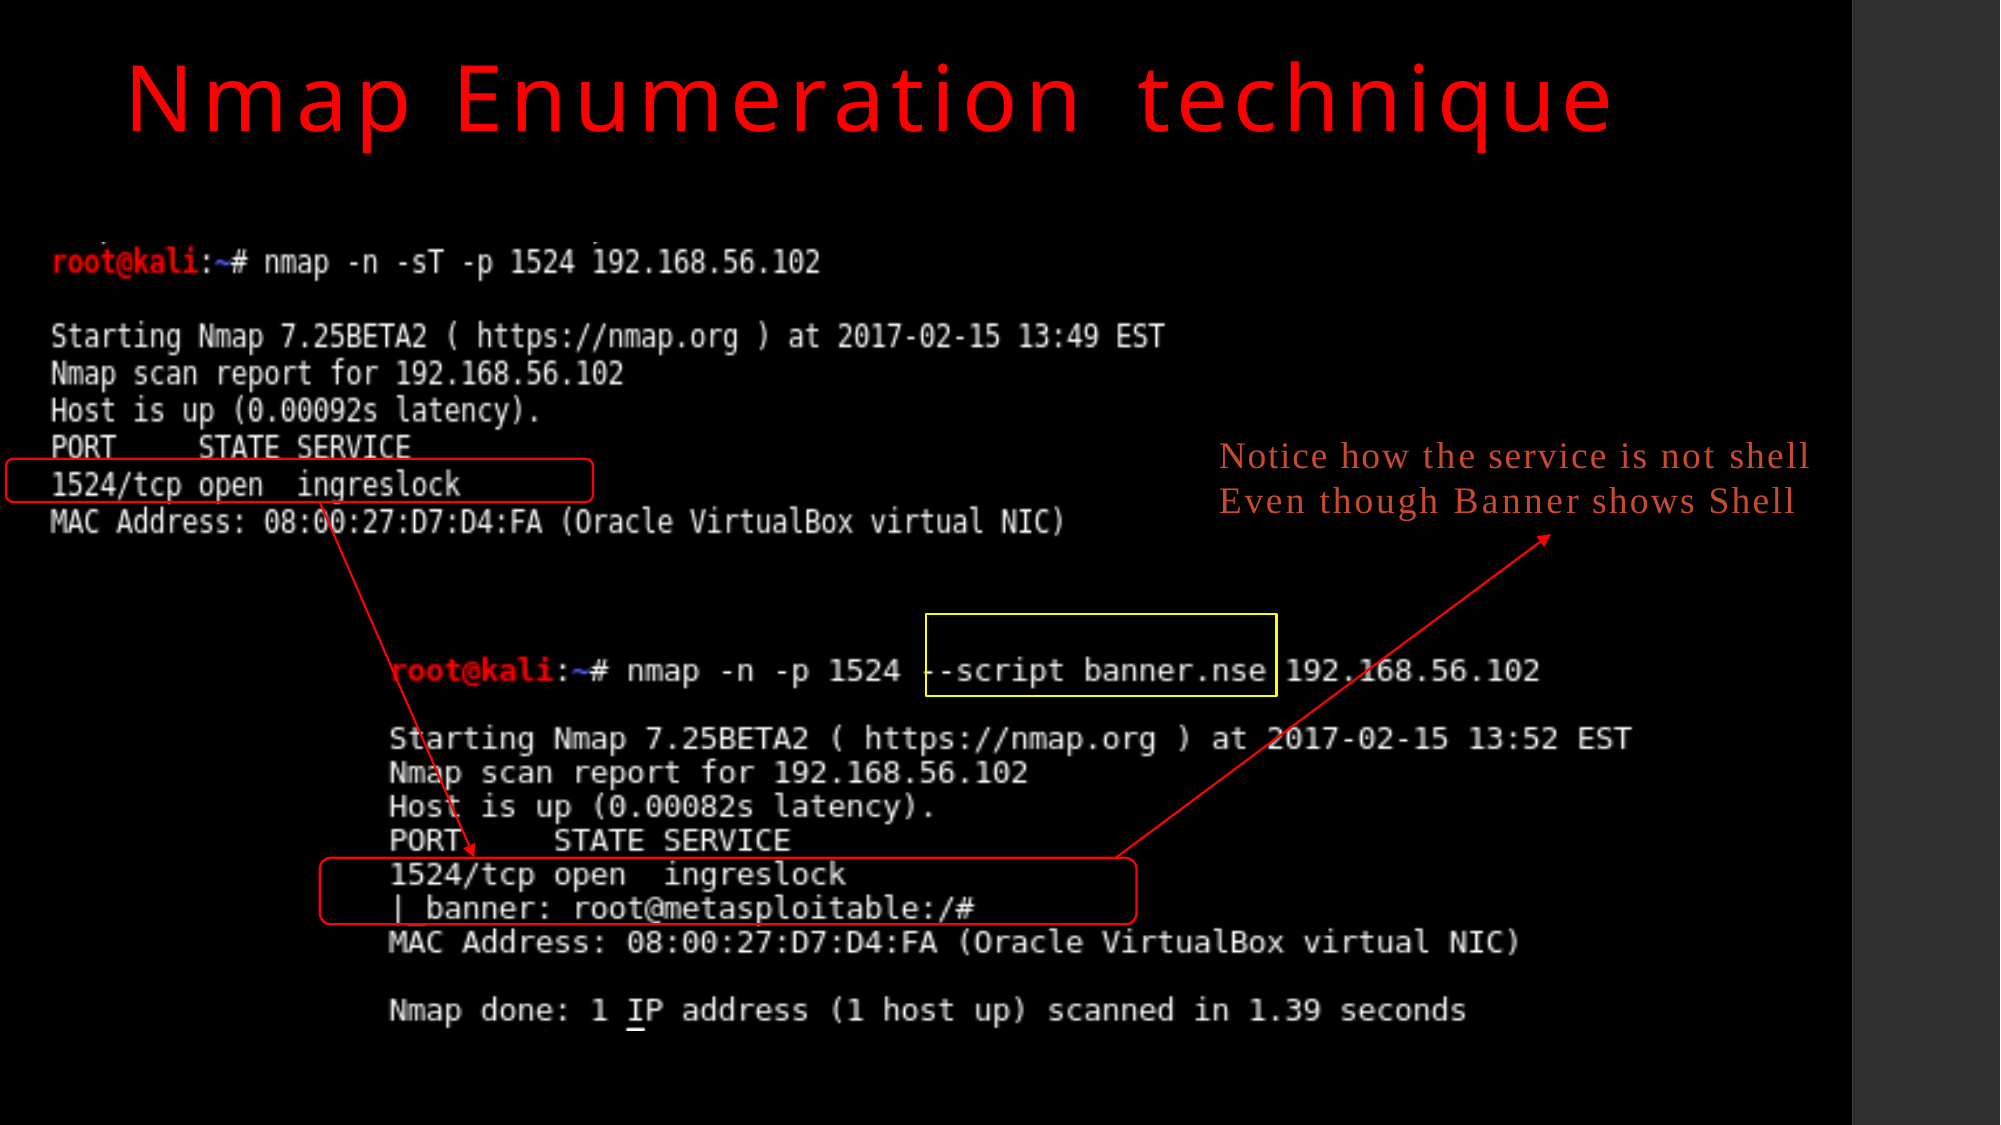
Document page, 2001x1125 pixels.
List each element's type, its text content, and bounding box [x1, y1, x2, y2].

title Nmap Enumeration technique [122, 37, 1792, 228]
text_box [5, 242, 1834, 1031]
